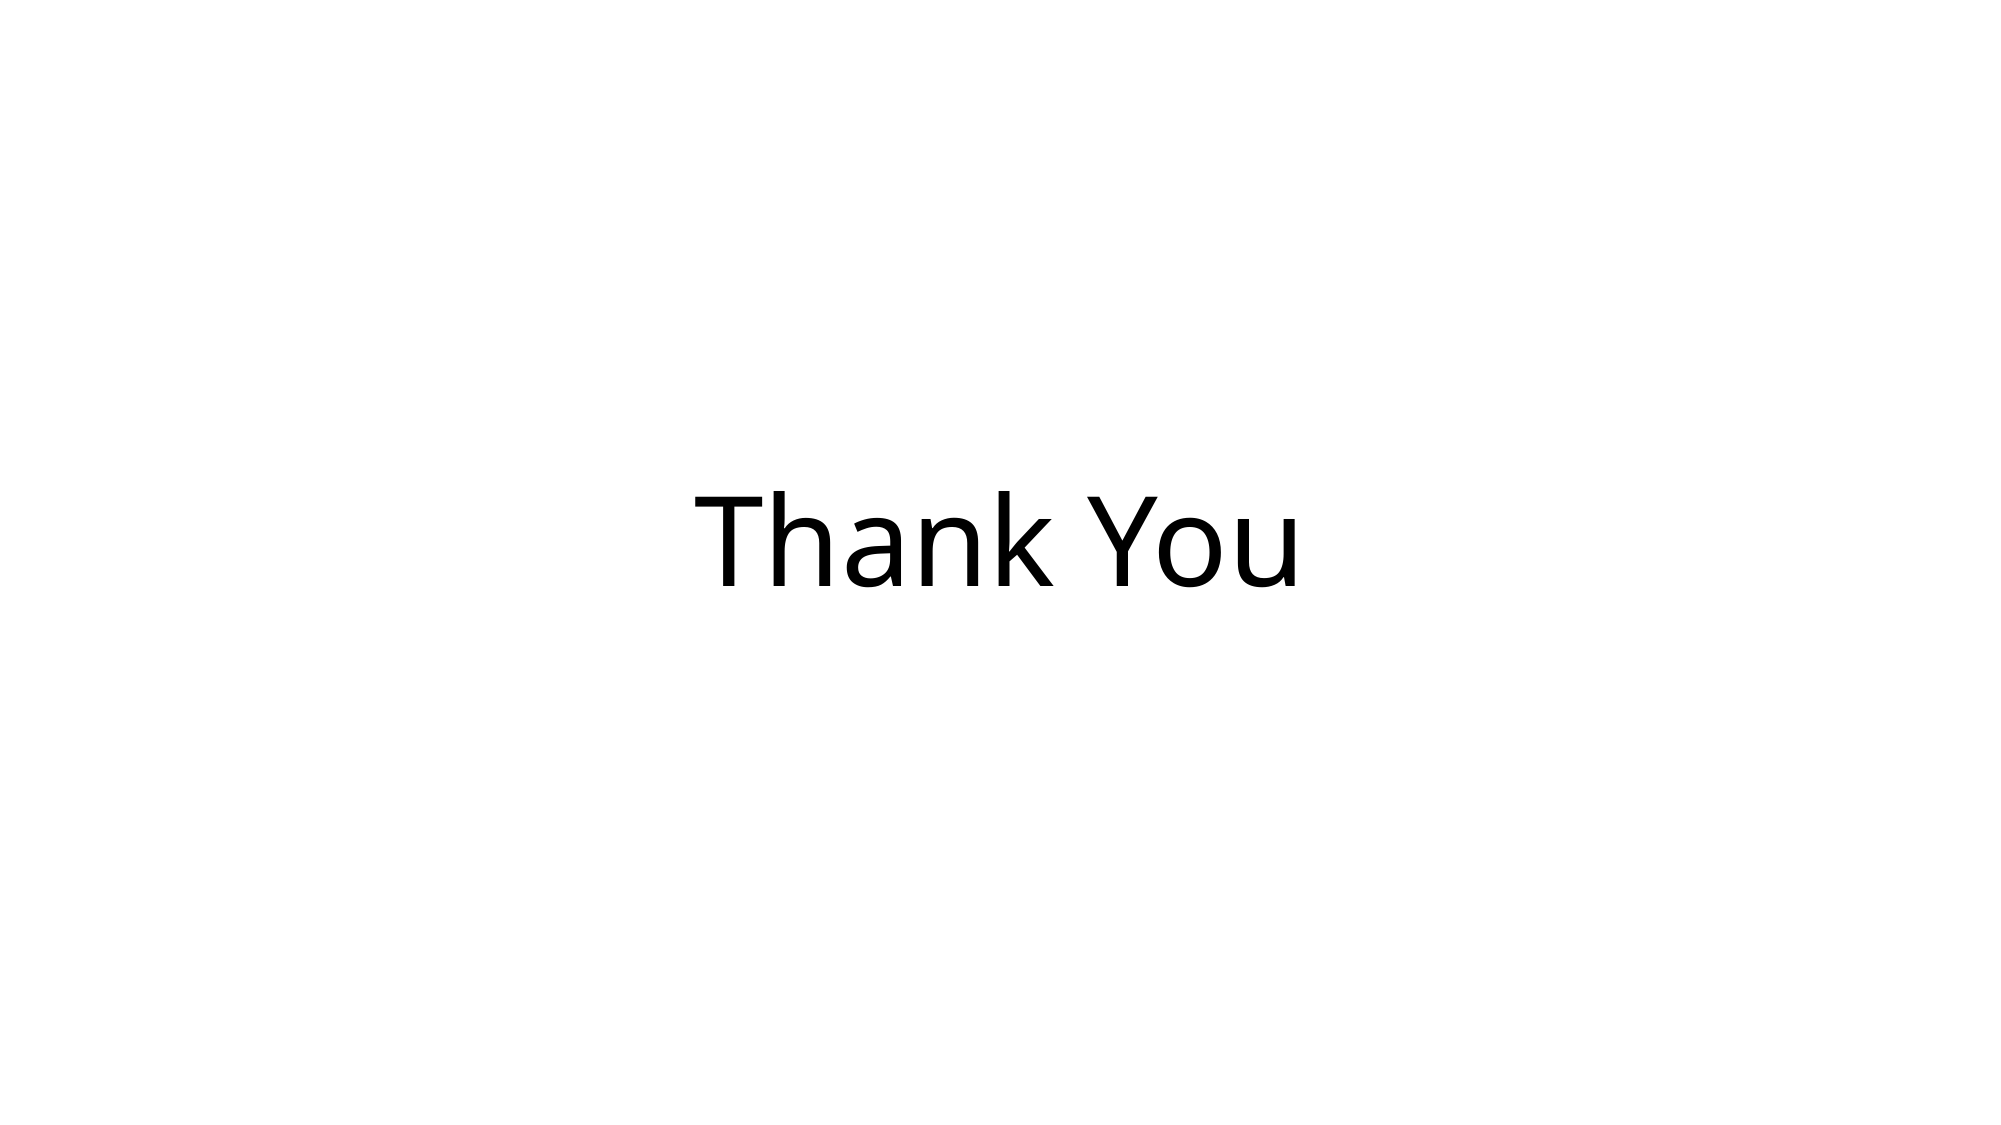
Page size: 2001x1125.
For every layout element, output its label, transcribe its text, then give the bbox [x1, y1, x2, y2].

title Thank You [137, 59, 1863, 1033]
